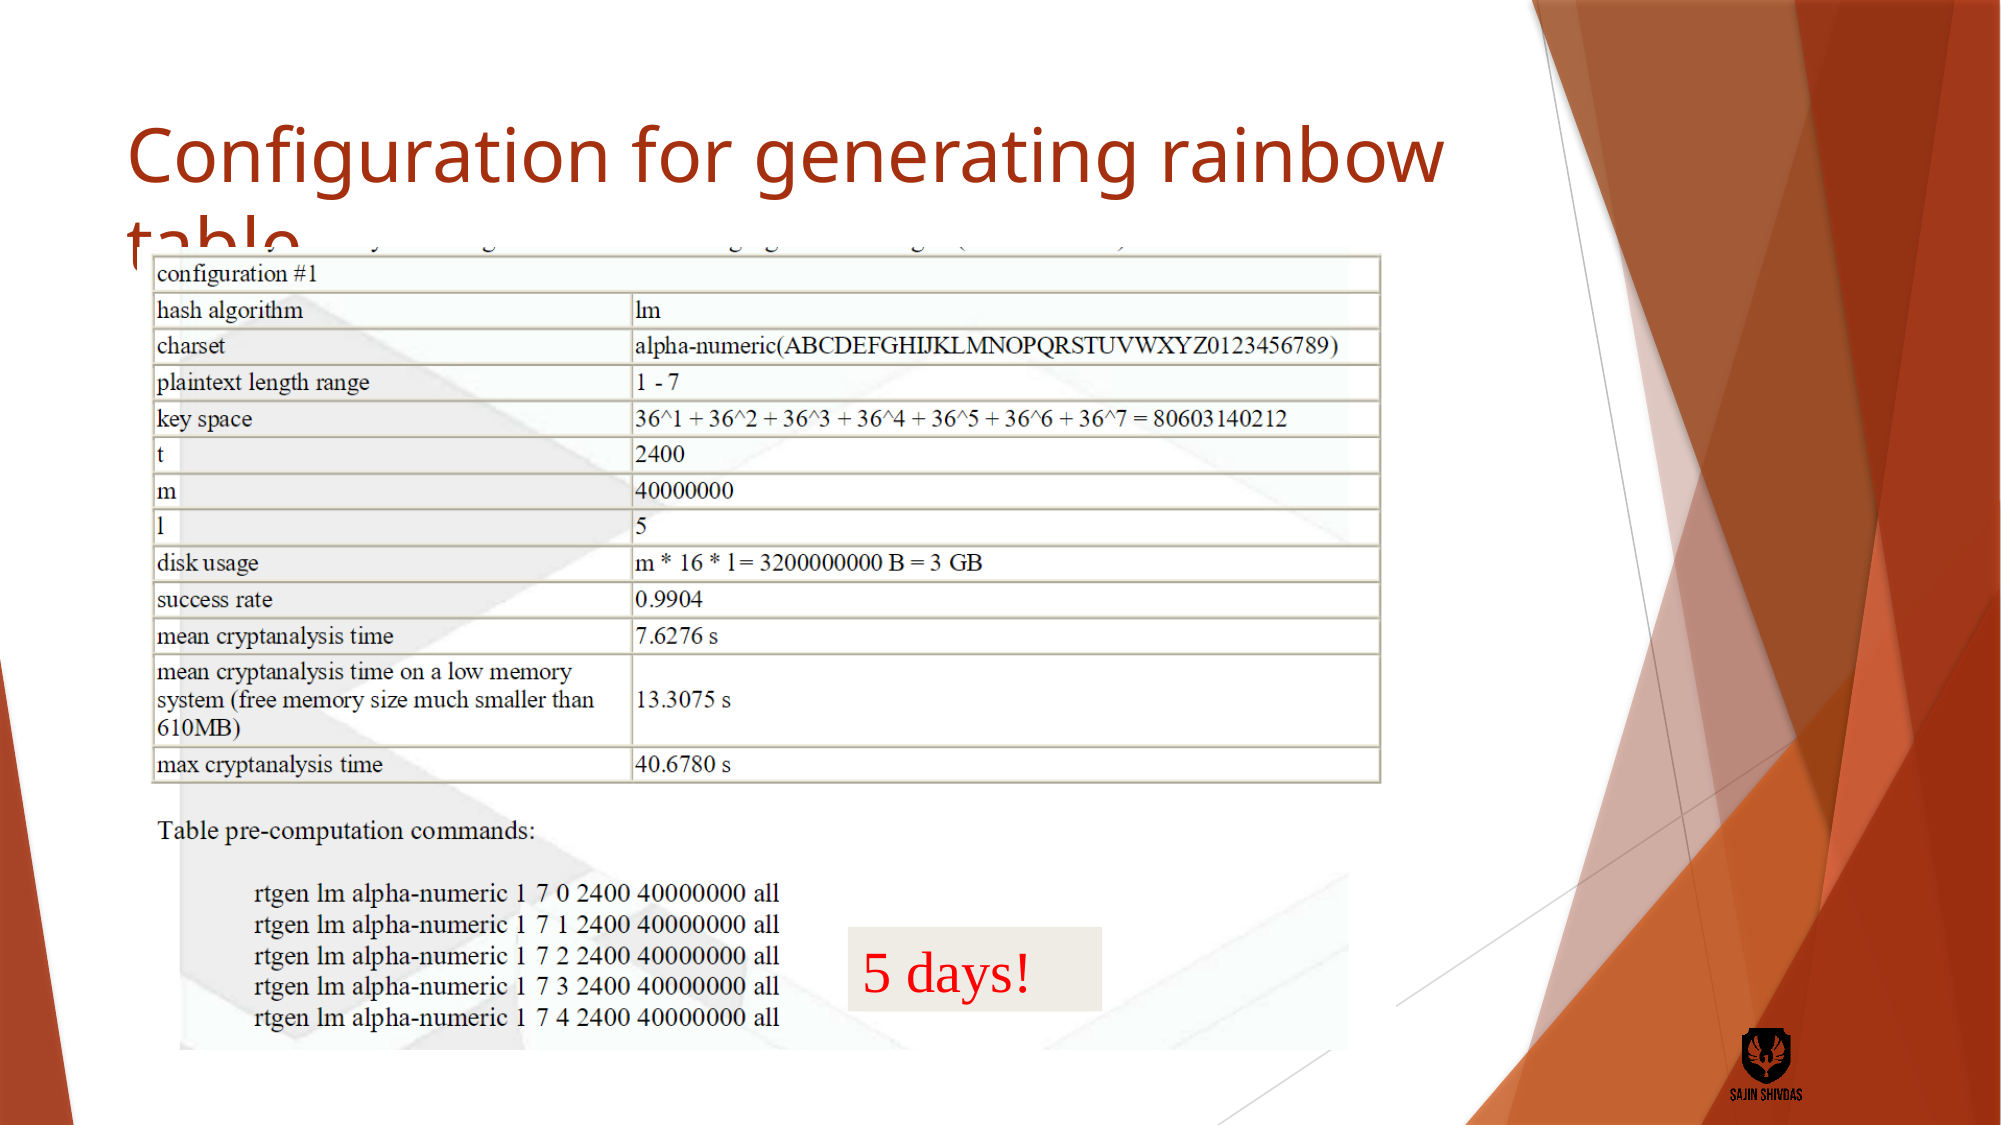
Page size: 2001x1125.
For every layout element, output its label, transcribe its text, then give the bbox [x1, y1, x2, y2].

title Configuration for generating rainbow table [111, 99, 1522, 317]
picture [1722, 1020, 1812, 1110]
picture [136, 247, 1397, 1051]
